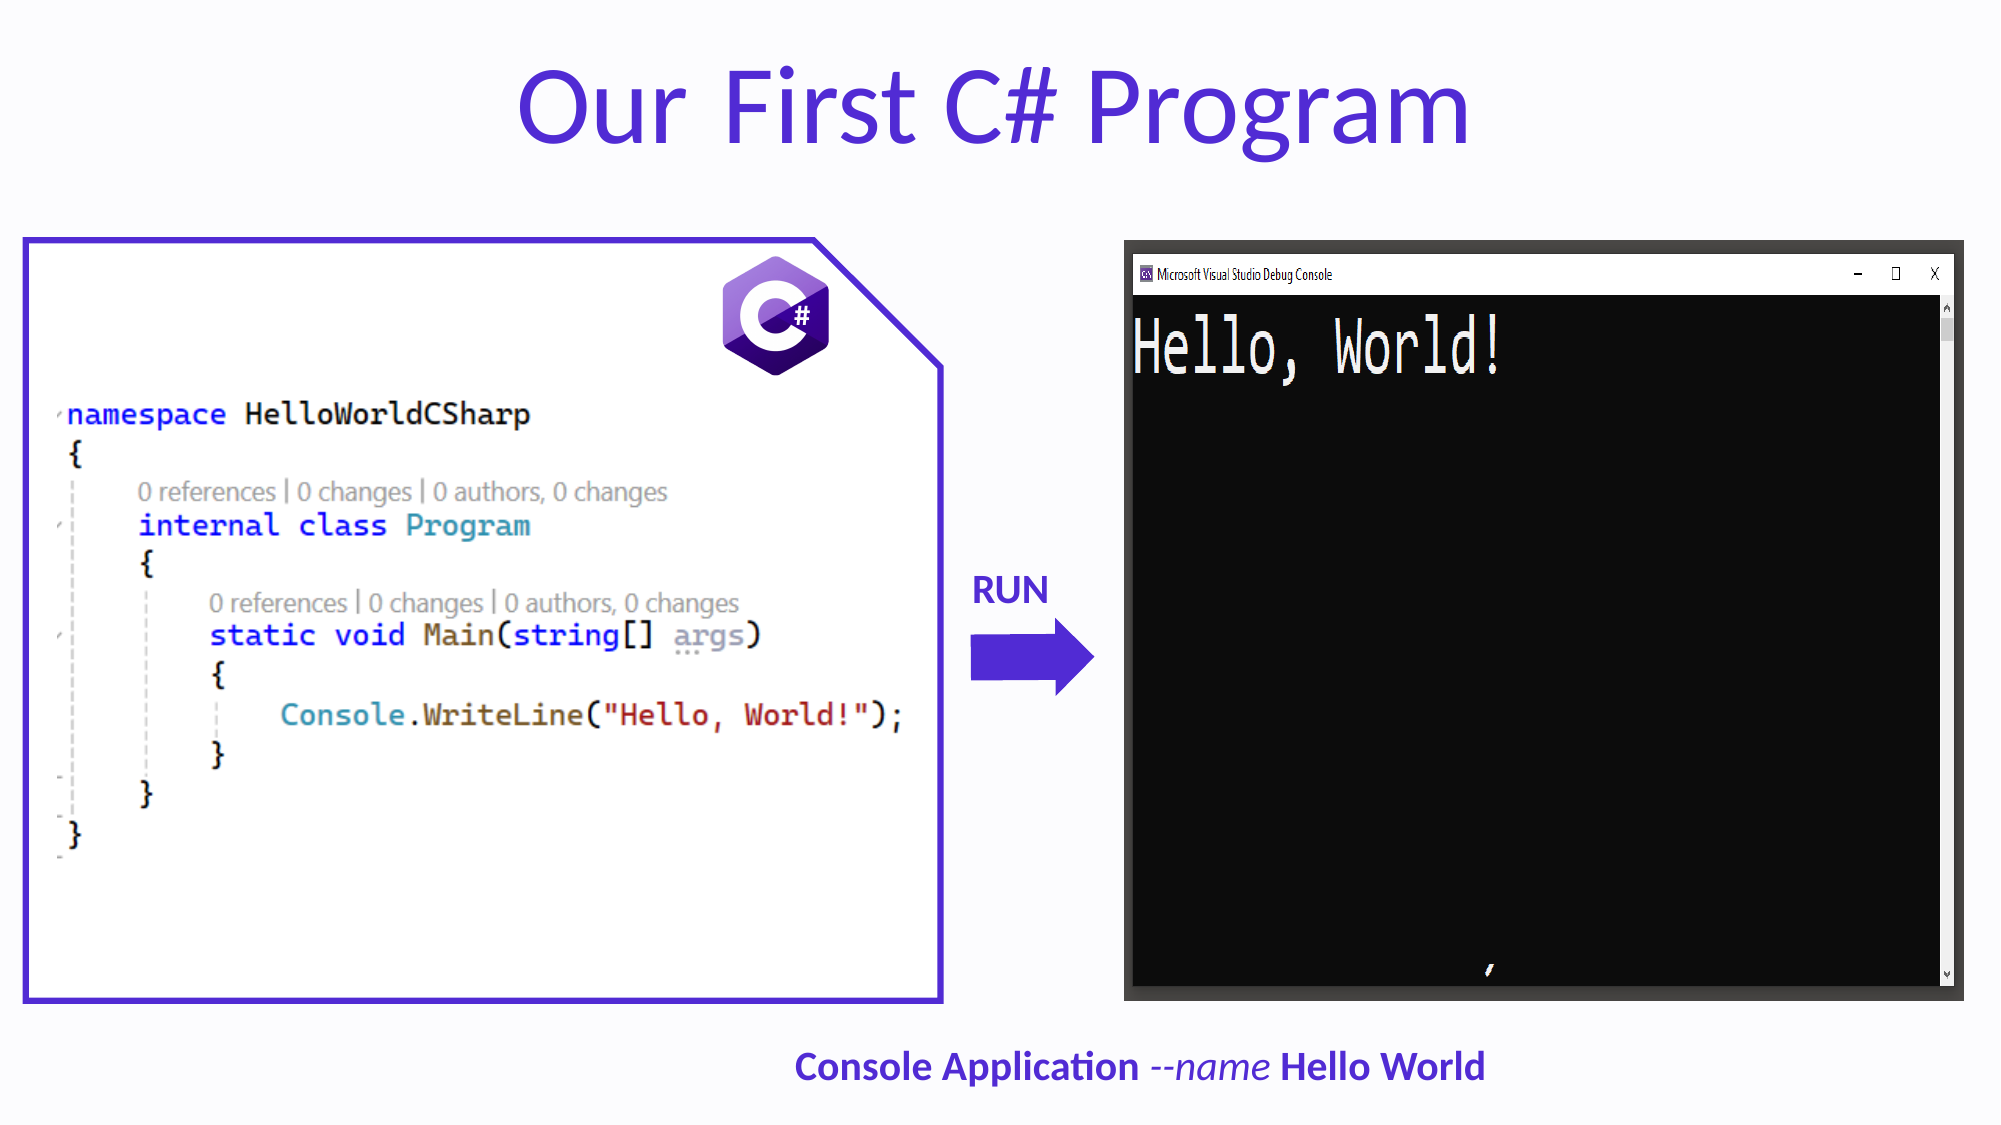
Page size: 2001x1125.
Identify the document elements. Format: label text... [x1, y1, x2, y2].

picture [57, 390, 909, 879]
picture [1124, 240, 1965, 1001]
text_box [24, 239, 942, 1002]
text_box RUN [957, 554, 1108, 619]
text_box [971, 620, 1093, 694]
title Our First C# Program [25, 28, 1965, 1102]
picture [716, 251, 835, 379]
text_box Console Application --name Hello World [780, 1031, 1502, 1096]
